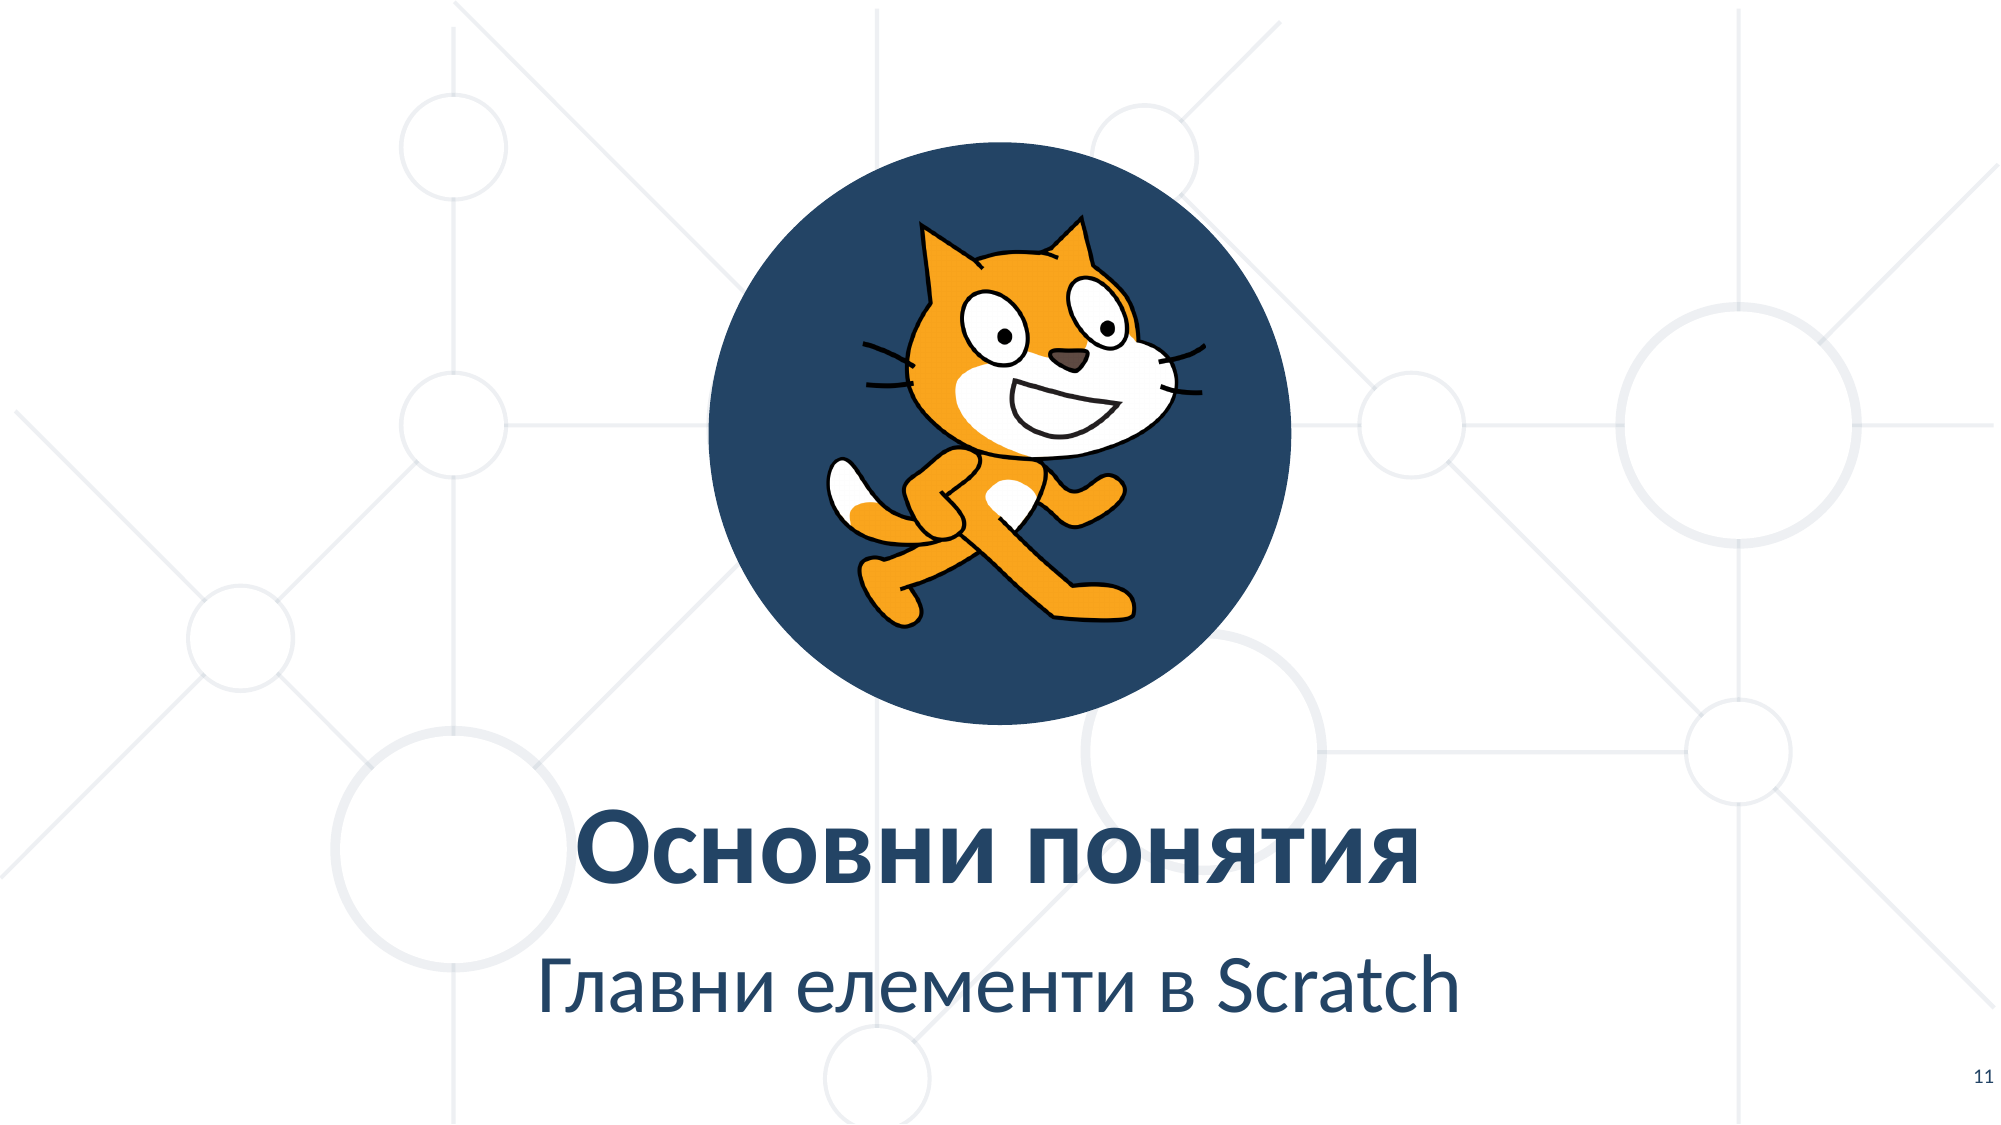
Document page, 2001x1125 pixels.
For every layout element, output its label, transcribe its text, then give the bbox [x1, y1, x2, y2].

list Основни понятия [100, 771, 1900, 898]
picture [818, 209, 1206, 638]
slide_number 11 [1929, 1049, 2000, 1100]
list Главни елементи в Scratch [100, 921, 1900, 1032]
